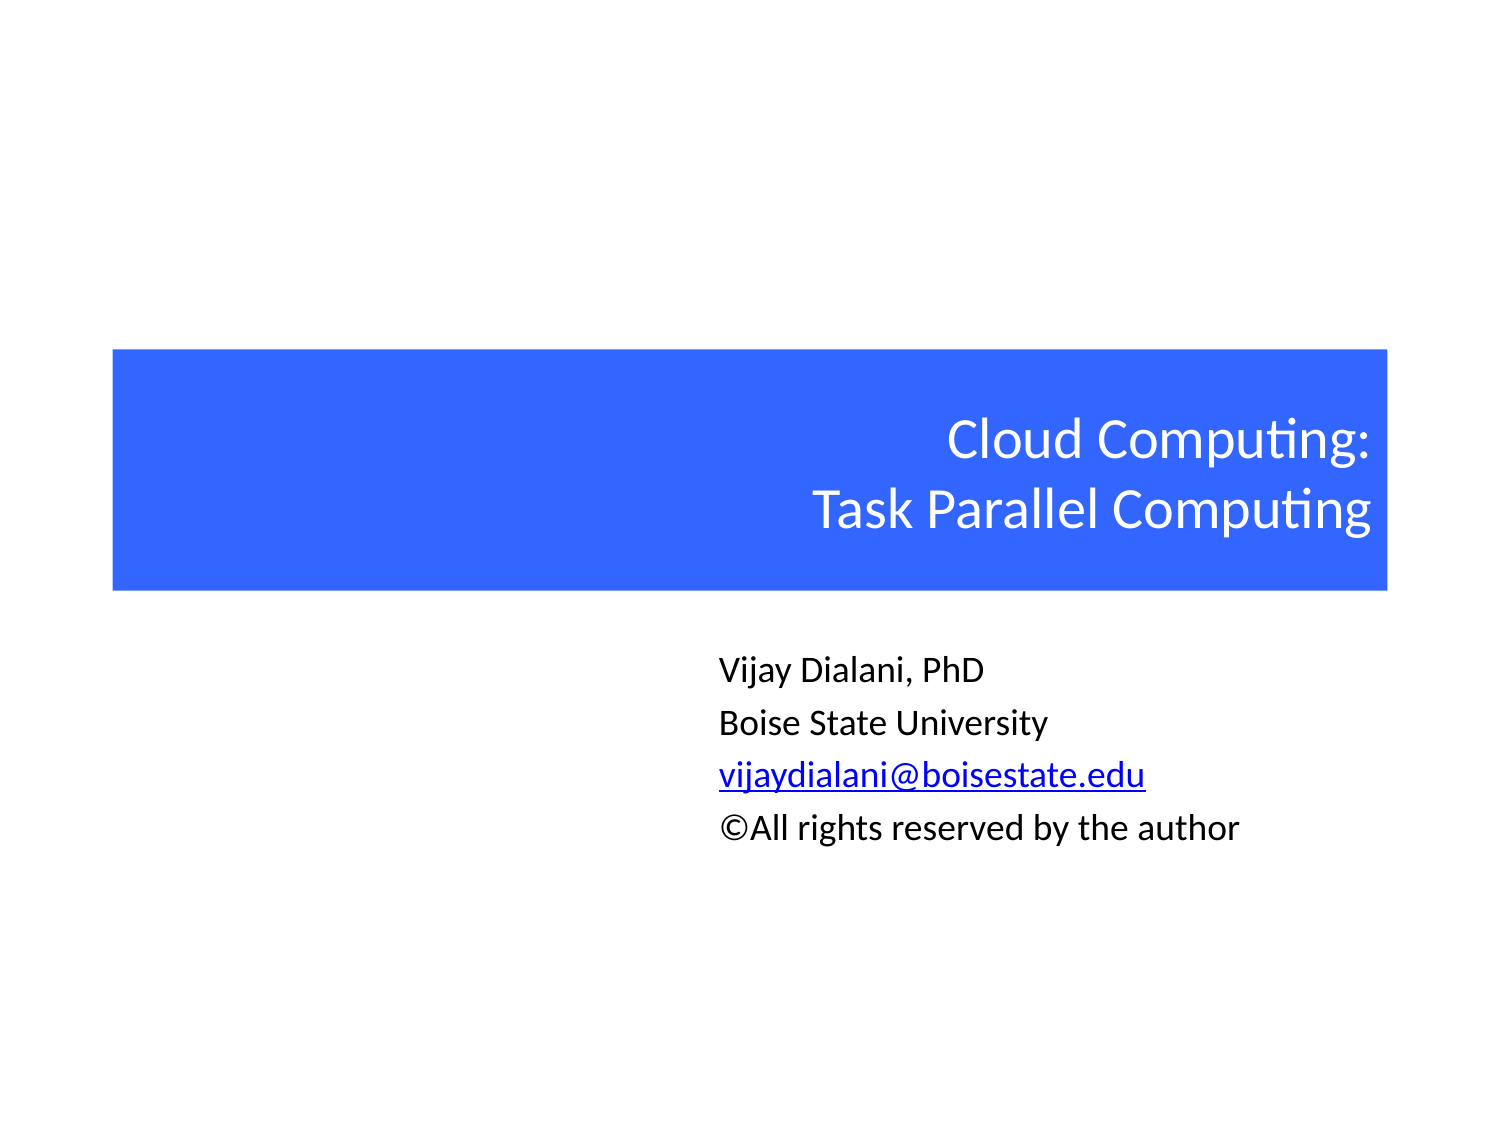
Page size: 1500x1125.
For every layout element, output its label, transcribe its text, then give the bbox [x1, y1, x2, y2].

title Cloud Computing: Task Parallel Computing [112, 349, 1388, 591]
subtitle Vijay Dialani, PhD Boise State University vijaydialani@boisestate.edu ©All rights reserved by the author [703, 637, 1381, 1125]
